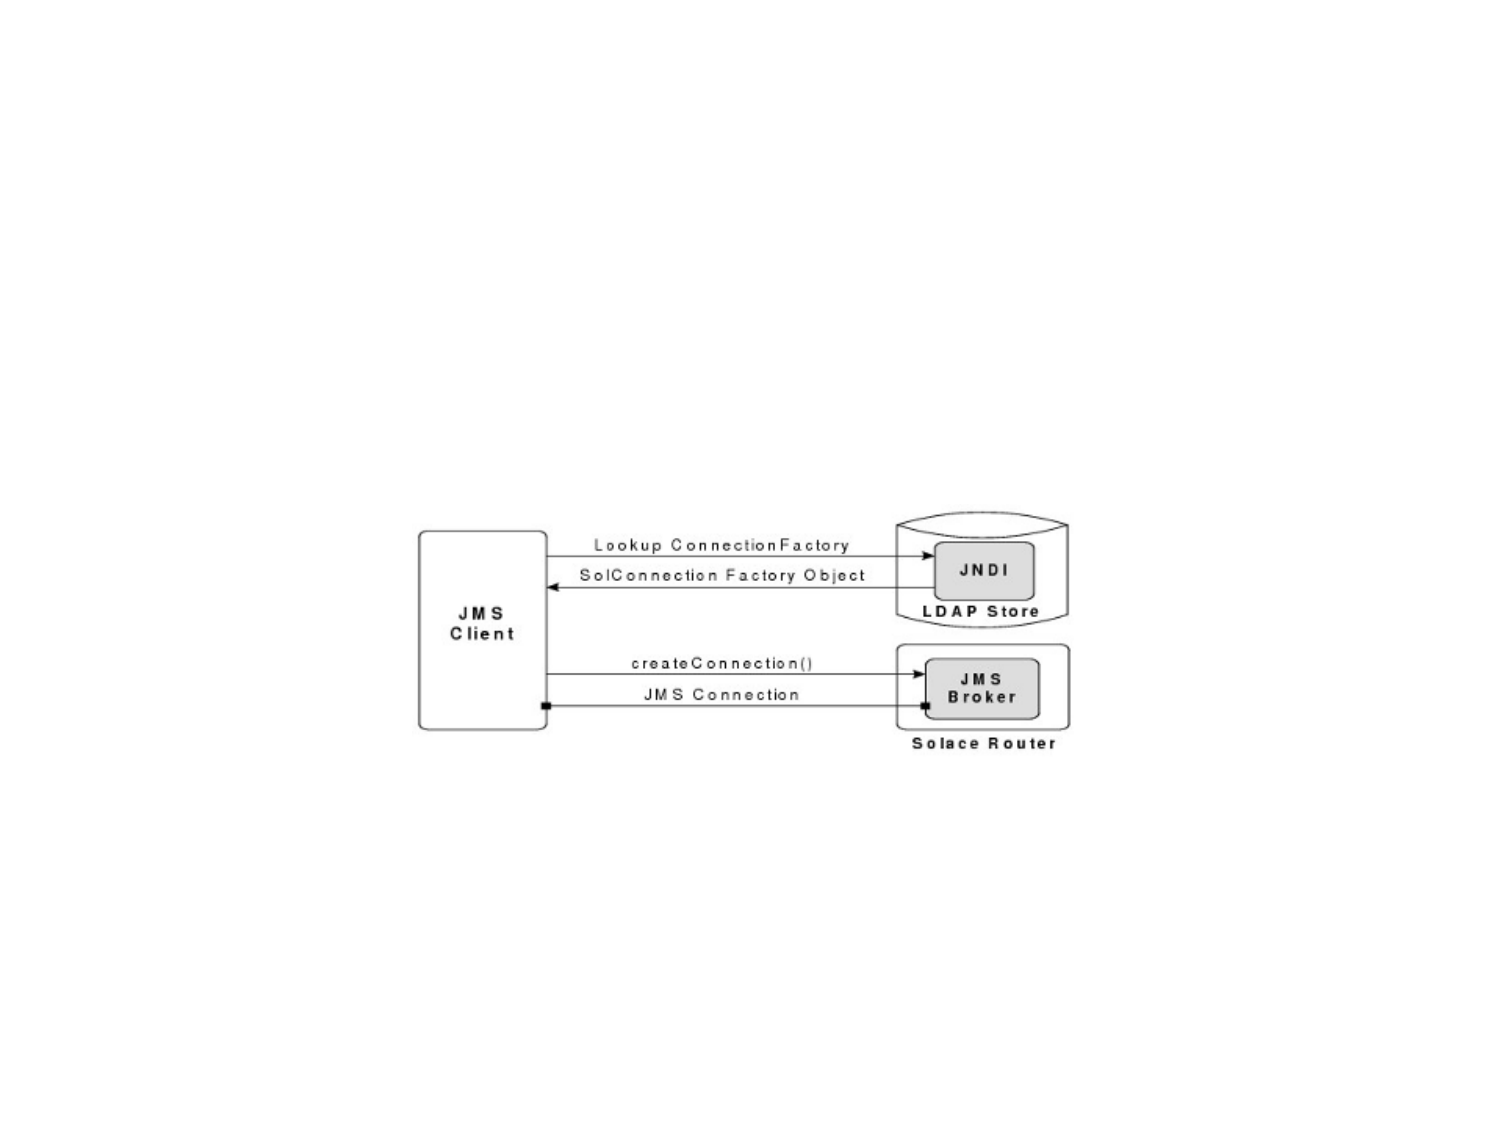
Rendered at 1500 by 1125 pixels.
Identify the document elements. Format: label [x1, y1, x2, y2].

list [412, 504, 1088, 763]
